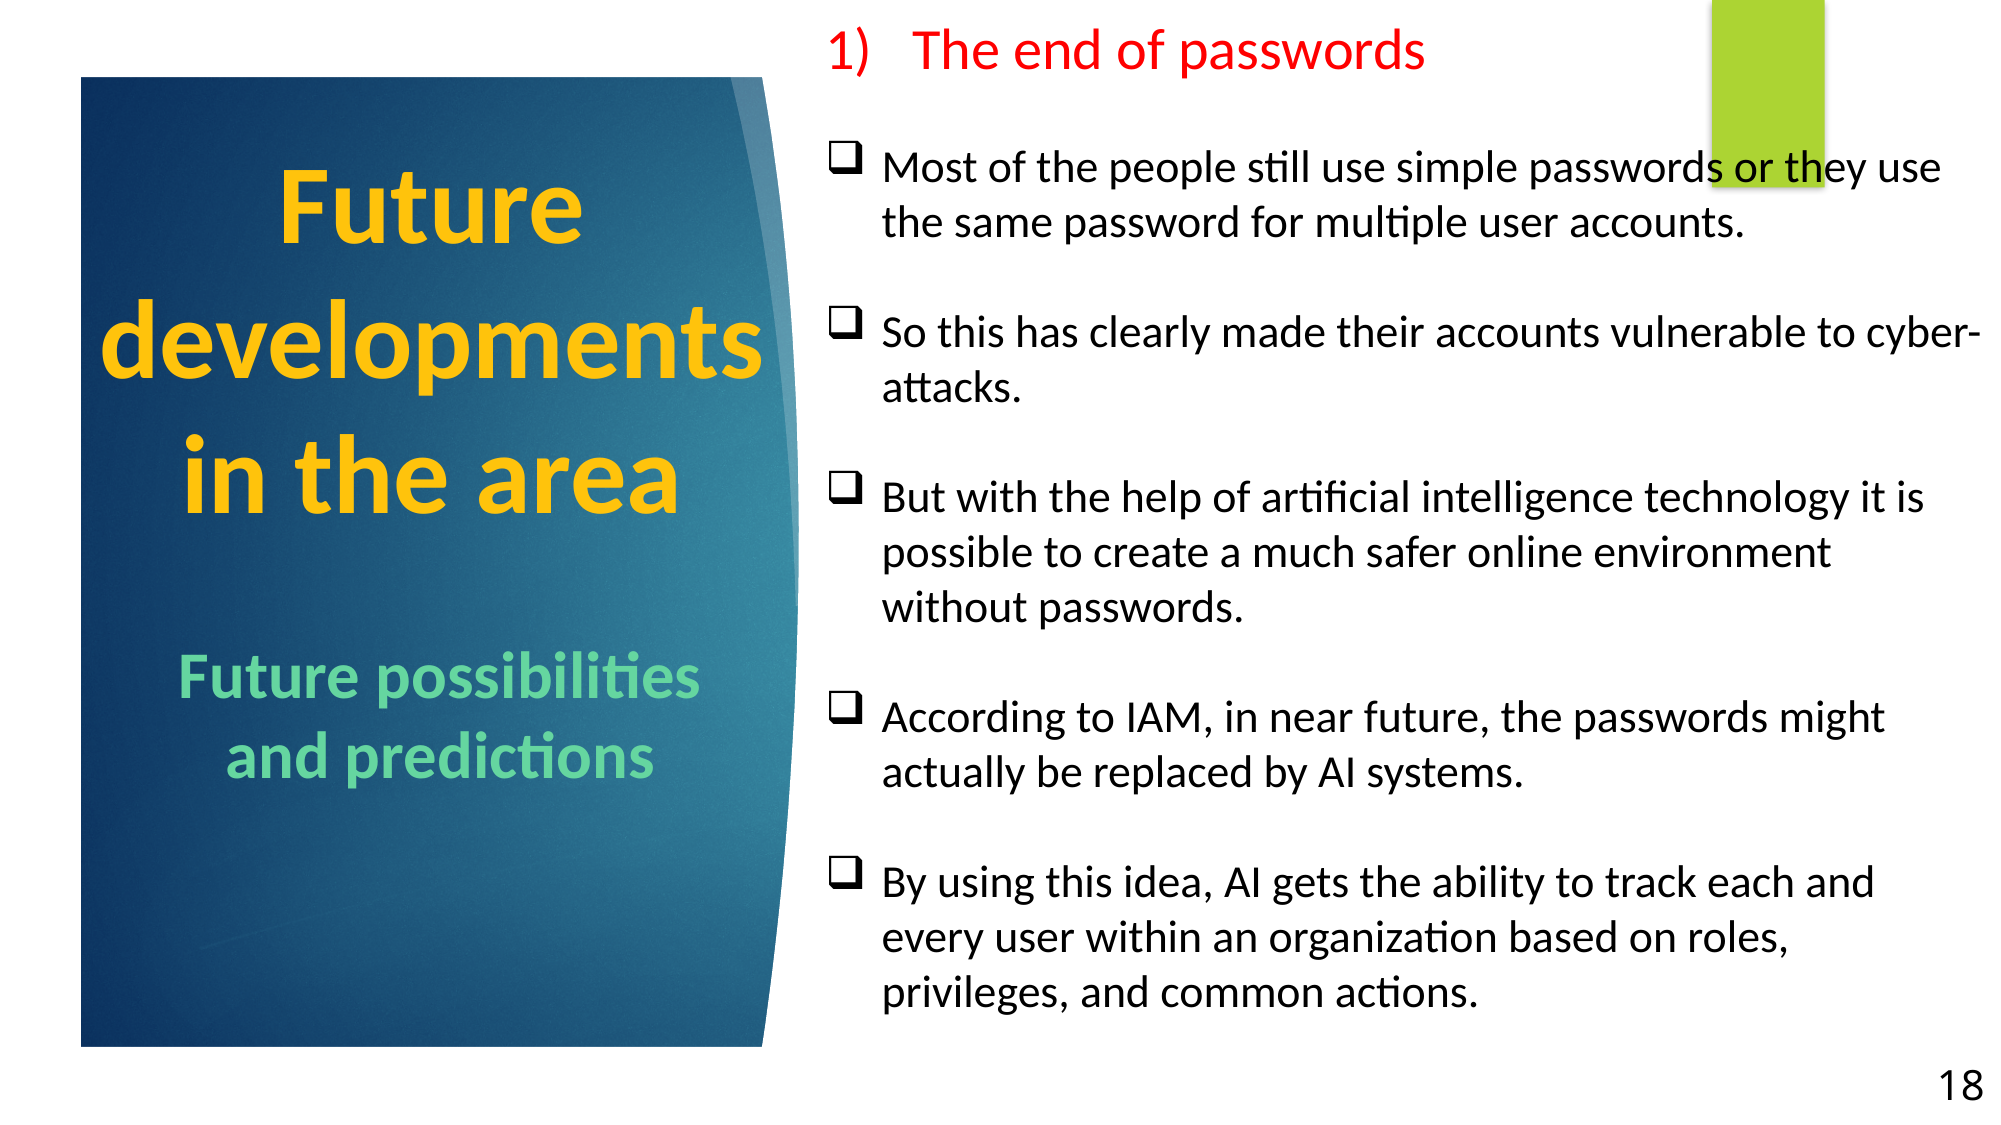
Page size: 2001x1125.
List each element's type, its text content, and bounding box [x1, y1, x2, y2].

slide_number 18 [1862, 1024, 2000, 1124]
text_box Future possibilities and predictions [112, 524, 768, 900]
text_box 1) The end of passwords Most of the people still use simple passwords or they use the same password for multiple user accounts. So this has clearly made their accounts vulnerable to cyber-attacks. But with the help of artificial intelligence technology it is possible to create a much safer online environment without passwords. According to IAM, in near future, the passwords might actually be replaced by AI systems. By using this idea, AI gets the ability to track each and every user within an organization based on roles, privileges, and common actions. [810, 4, 2000, 1024]
title Future developments in the area [78, 146, 786, 522]
